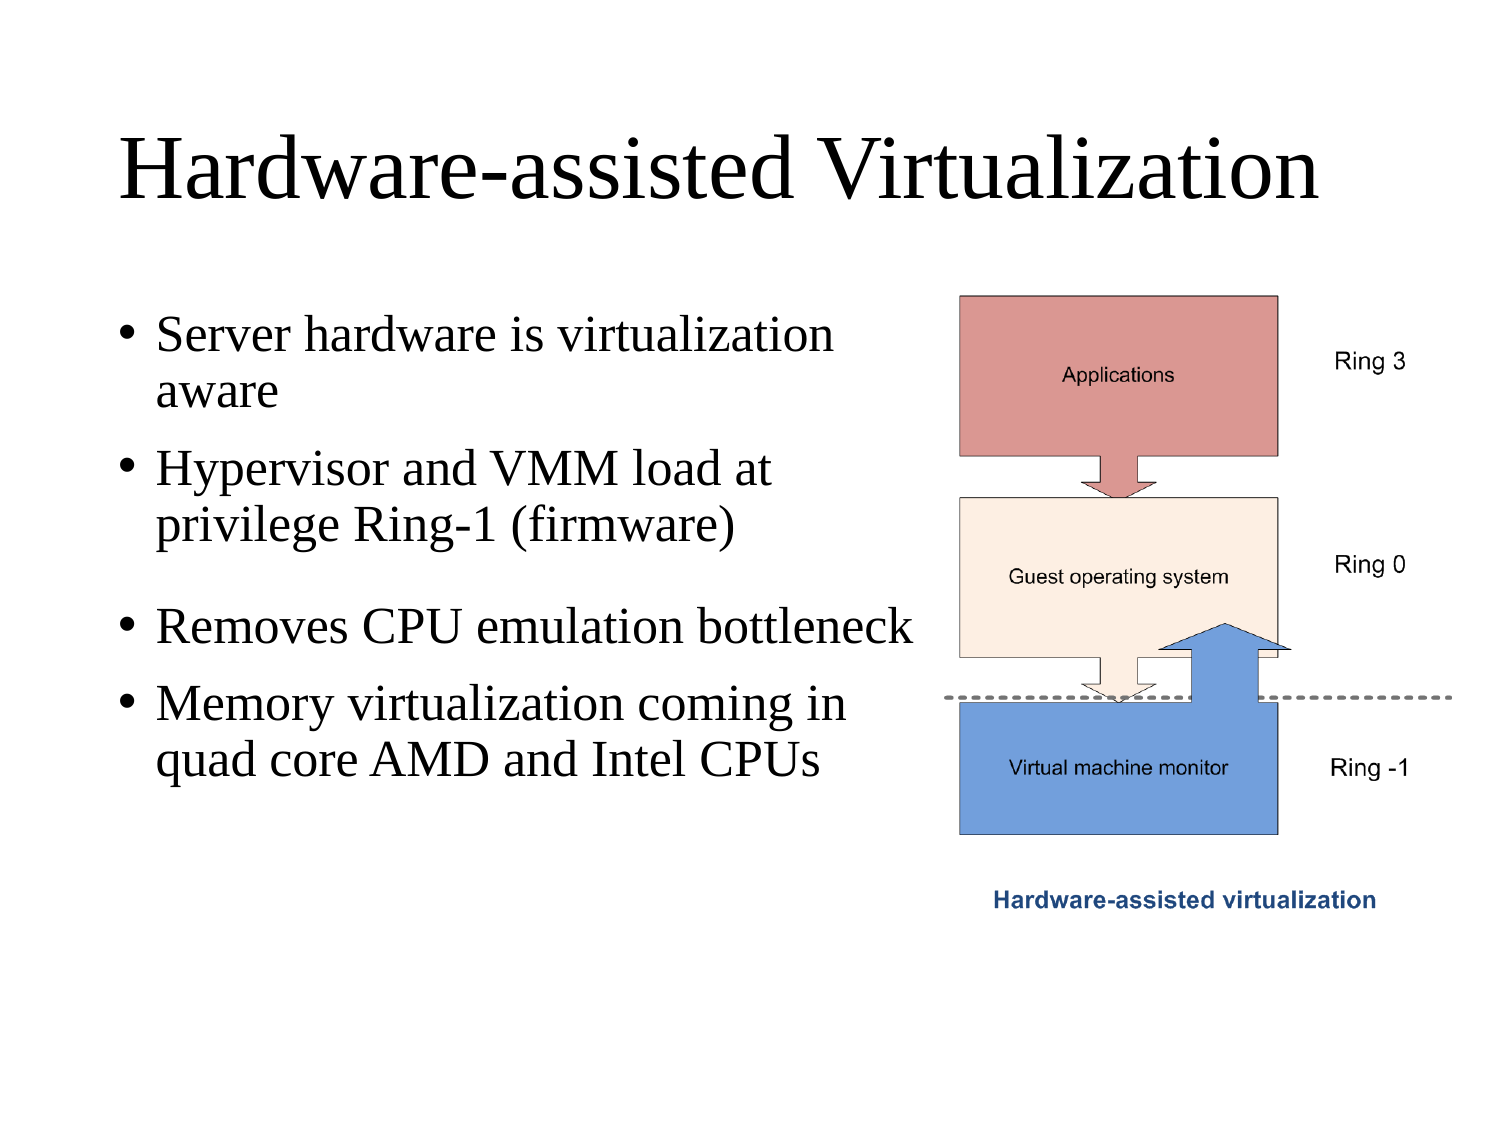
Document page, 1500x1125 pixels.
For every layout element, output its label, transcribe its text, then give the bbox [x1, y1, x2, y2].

picture [944, 295, 1452, 916]
list Server hardware is virtualization aware Hypervisor and VMM load at privilege Ring-1 (firmware) Removes CPU emulation bottleneck Memory virtualization coming in quad core AMD and Intel CPUs [103, 299, 949, 1014]
title Hardware-assisted Virtualization [103, 59, 1397, 278]
